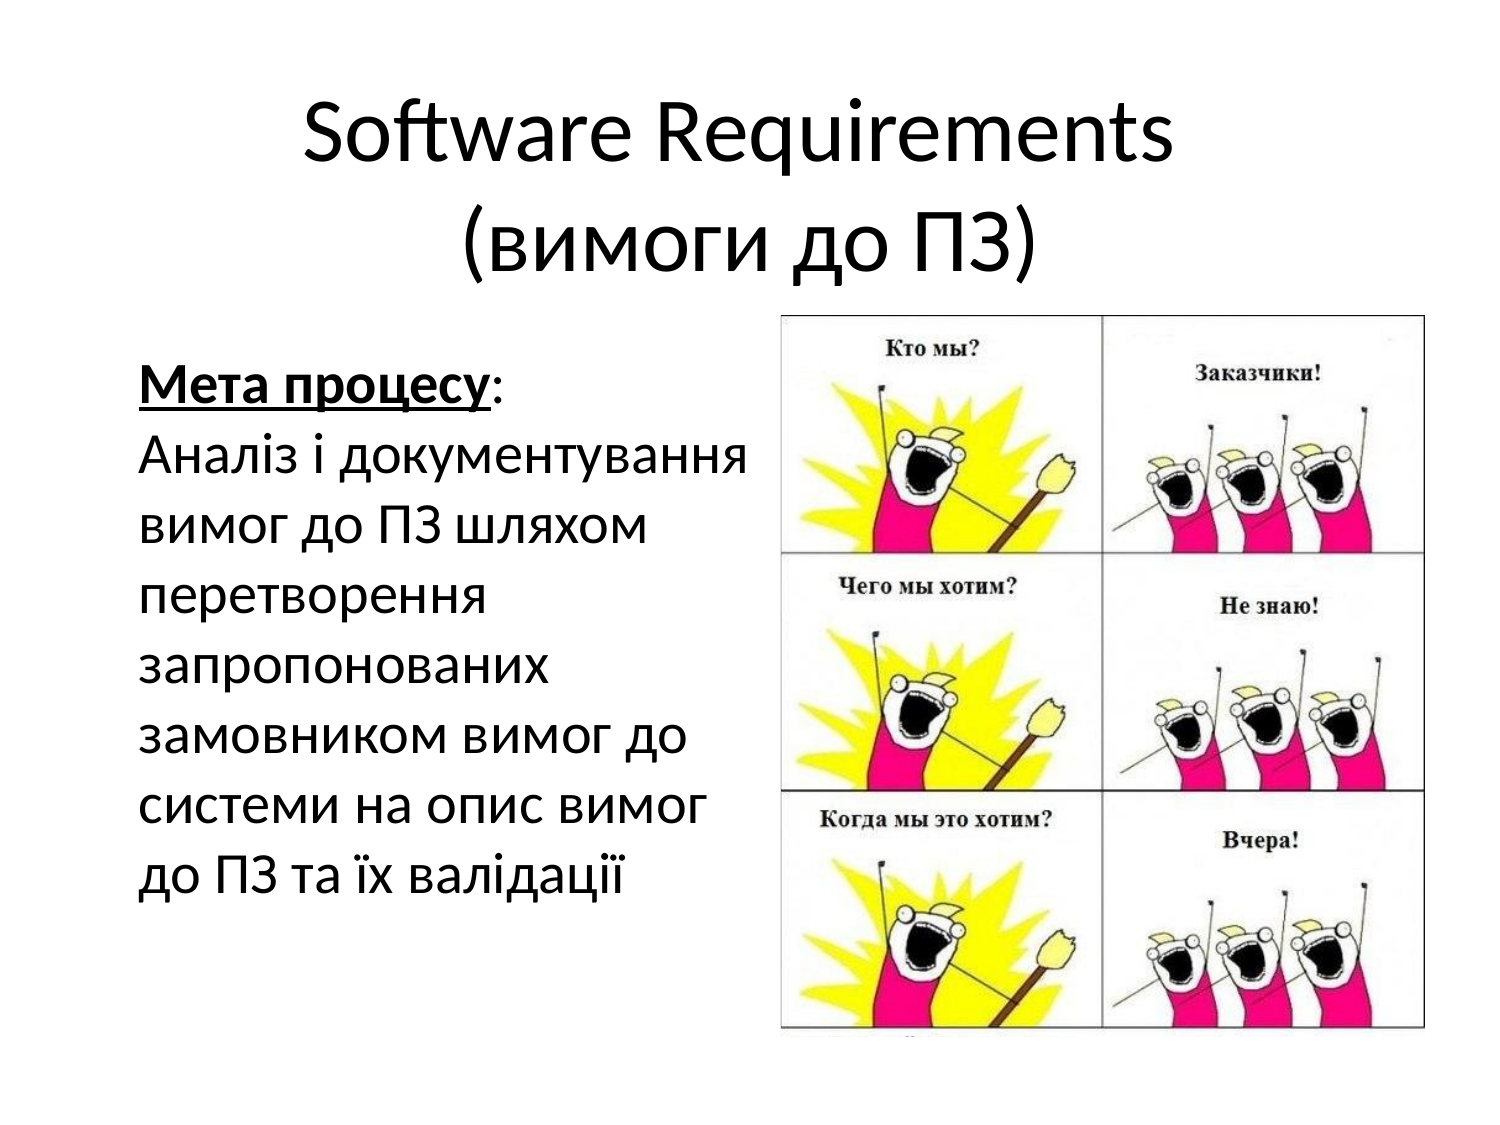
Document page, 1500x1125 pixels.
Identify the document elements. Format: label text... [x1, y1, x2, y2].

title Software Requirements (вимоги до ПЗ) [75, 45, 1425, 315]
text_box Мета процесу: Аналіз і документування вимог до ПЗ шляхом перетворення запропонованих замовником вимог до системи на опис вимог до ПЗ та їх валідації [123, 338, 775, 913]
picture [780, 315, 1426, 1037]
